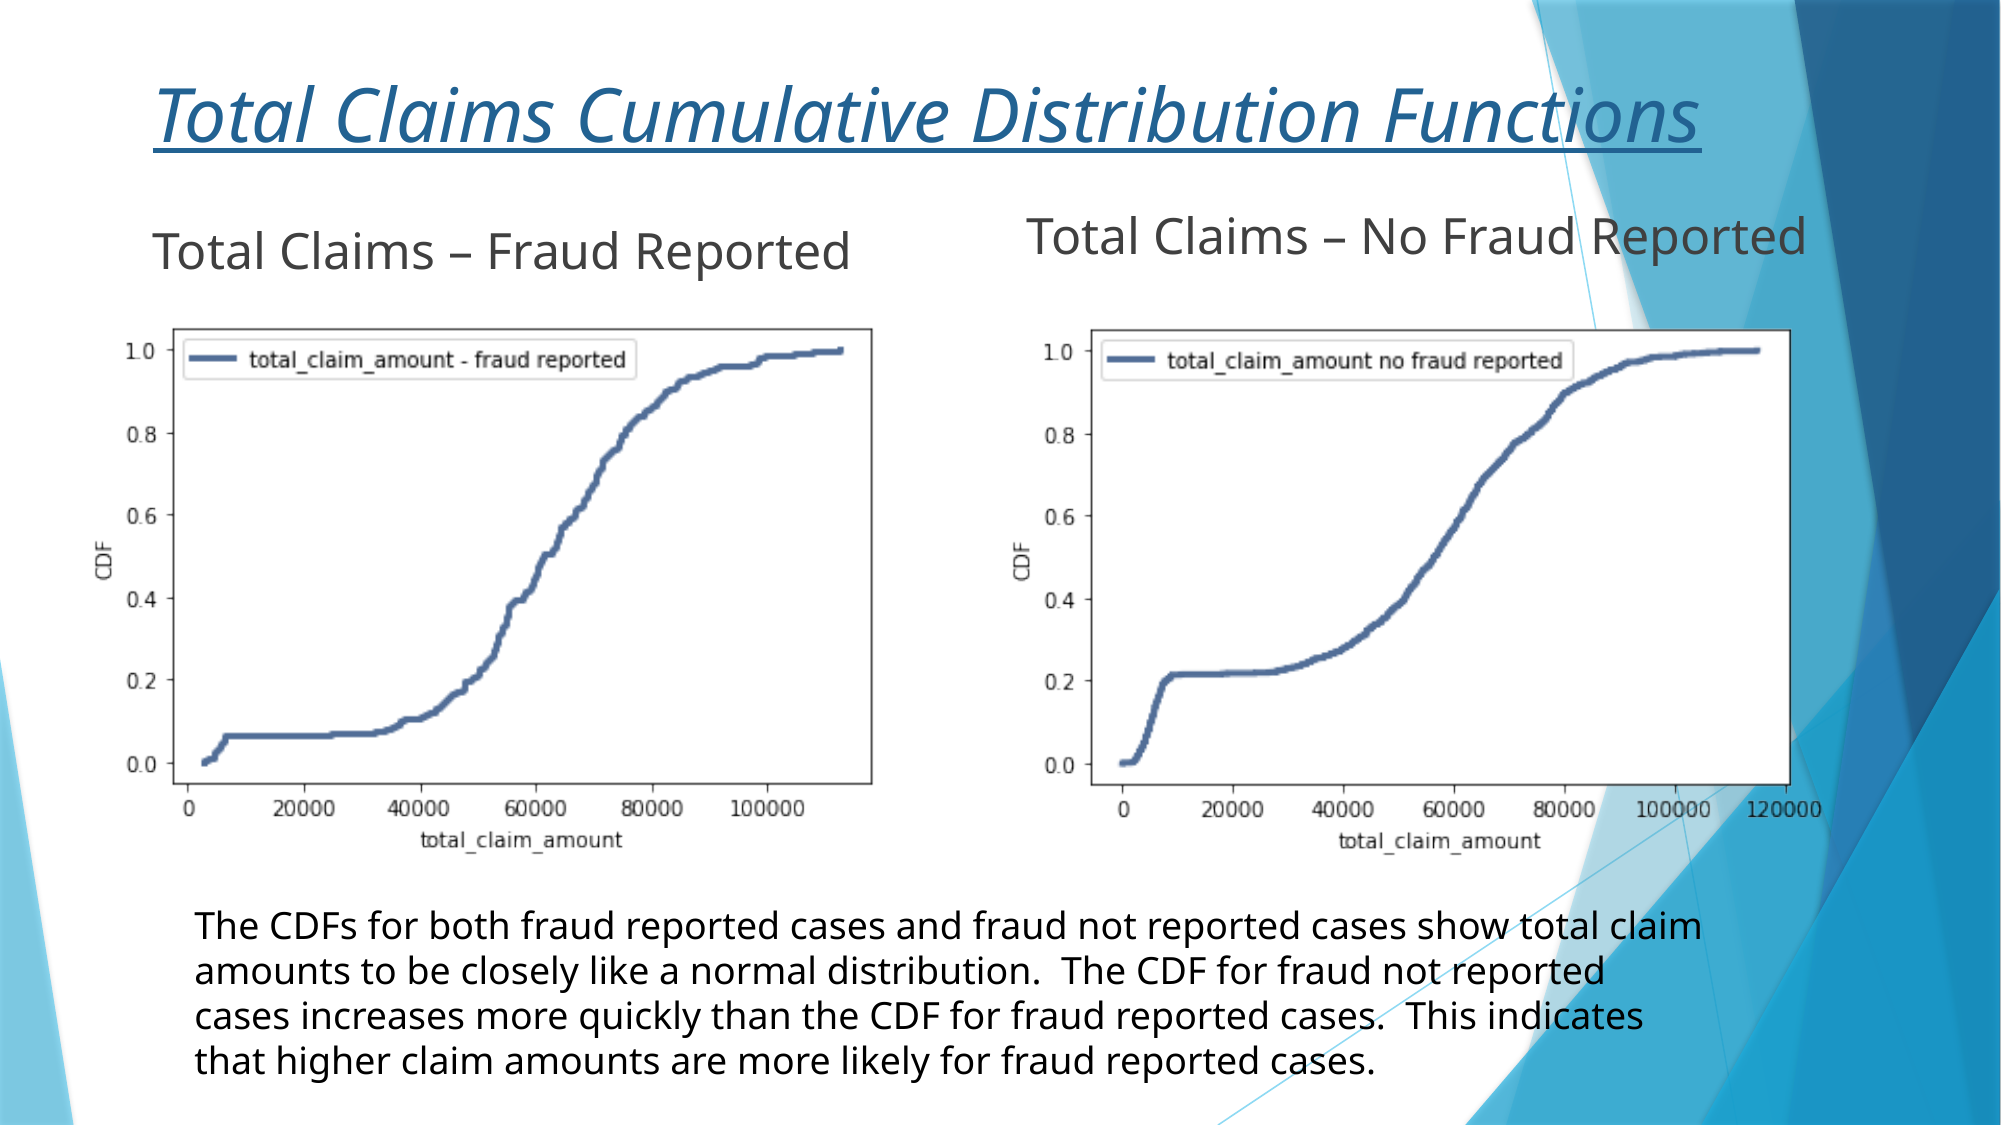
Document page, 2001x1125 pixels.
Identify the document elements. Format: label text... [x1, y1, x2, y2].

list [80, 316, 887, 866]
text_box The CDFs for both fraud reported cases and fraud not reported cases show total claim amounts to be closely like a normal distribution. The CDF for fraud not reported cases increases more quickly than the CDF for fraud reported cases. This indicates that higher claim amounts are more likely for fraud reported cases. [179, 894, 1723, 1090]
title Total Claims Cumulative Distribution Functions [137, 59, 1863, 196]
list Total Claims – No Fraud Reported [1011, 191, 1863, 273]
list Total Claims – Fraud Reported [137, 205, 984, 287]
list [999, 316, 1841, 866]
